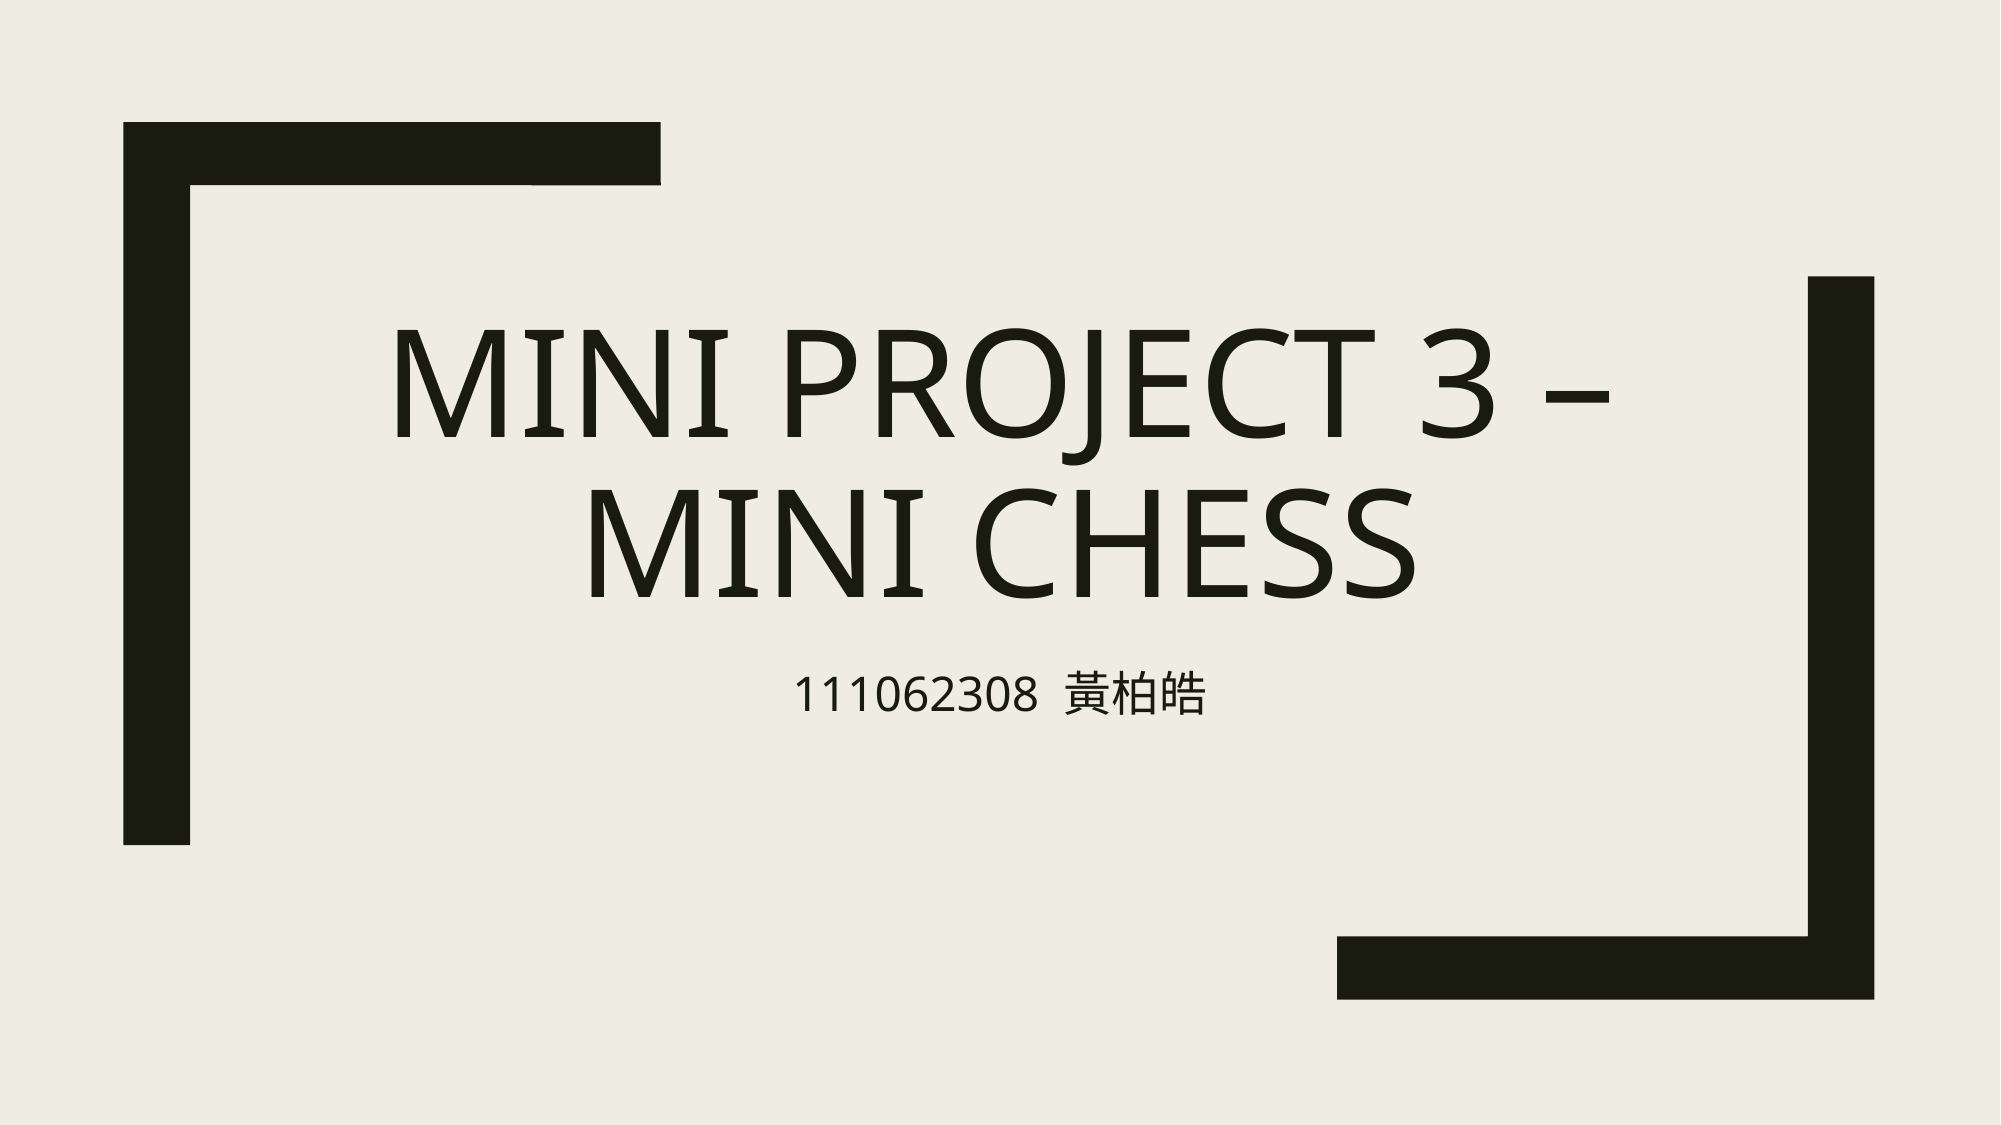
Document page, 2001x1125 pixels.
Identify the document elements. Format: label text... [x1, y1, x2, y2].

subtitle 111062308 黃柏皓 [439, 649, 1561, 828]
title Mini Project 3 – Mini Chess [314, 293, 1686, 638]
